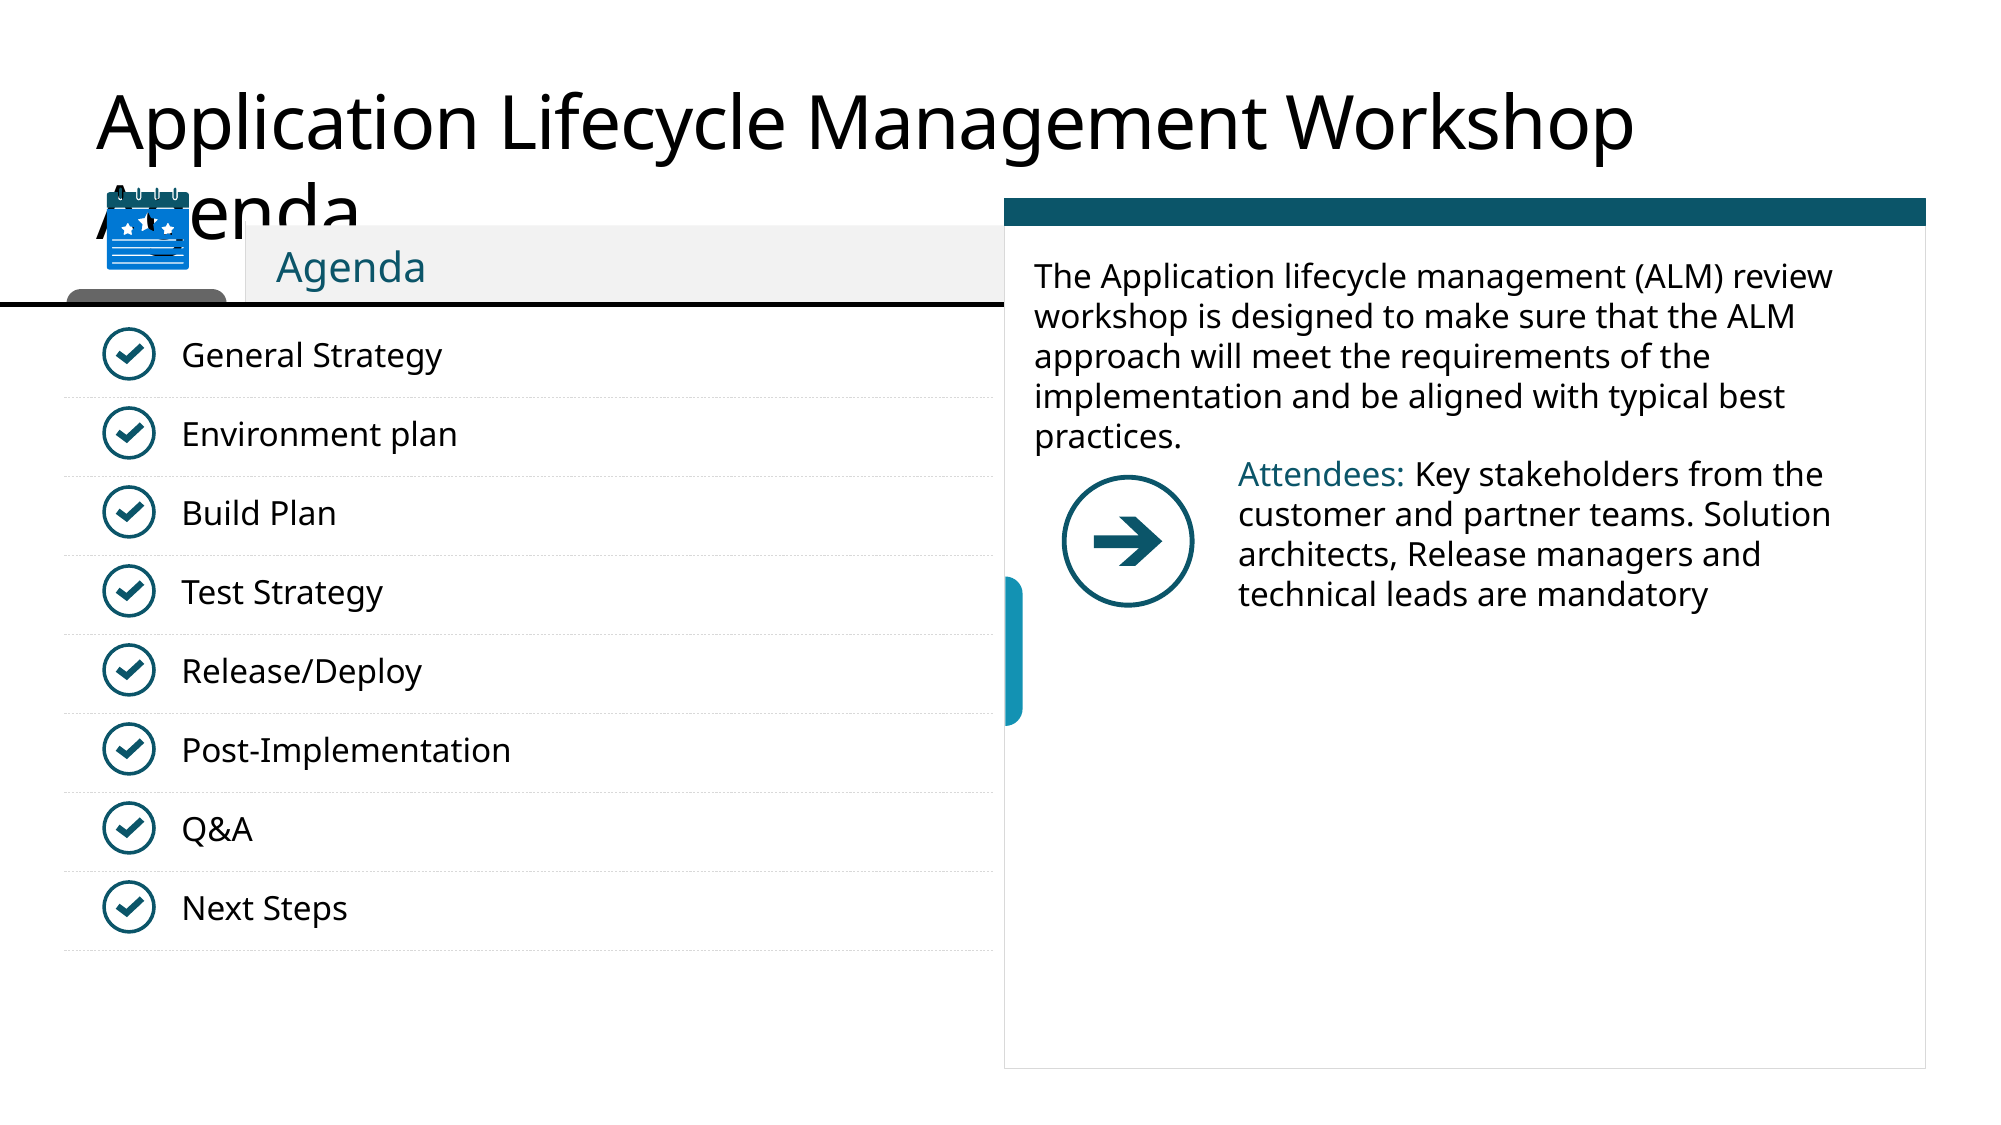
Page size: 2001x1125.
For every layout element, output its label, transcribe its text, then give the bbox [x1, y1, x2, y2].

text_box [64, 310, 994, 389]
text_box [64, 556, 994, 635]
text_box [1003, 198, 1926, 226]
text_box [64, 793, 994, 863]
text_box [1061, 474, 1195, 608]
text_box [64, 705, 994, 793]
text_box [64, 389, 994, 468]
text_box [64, 863, 994, 951]
title Application Lifecycle Management Workshop Agenda [96, 75, 1904, 166]
text_box [1005, 576, 1023, 726]
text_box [64, 635, 994, 705]
text_box Attendees: Key stakeholders from the customer and partner teams. Solution architects, Release managers and technical leads are mandatory [1208, 438, 1925, 712]
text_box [106, 187, 189, 270]
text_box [64, 468, 994, 556]
text_box [65, 288, 228, 302]
text_box Agenda [246, 225, 1003, 302]
text_box The Application lifecycle management (ALM) review workshop is designed to make sure that the ALM approach will meet the requirements of the implementation and be aligned with typical best practices. [1003, 226, 1926, 1070]
